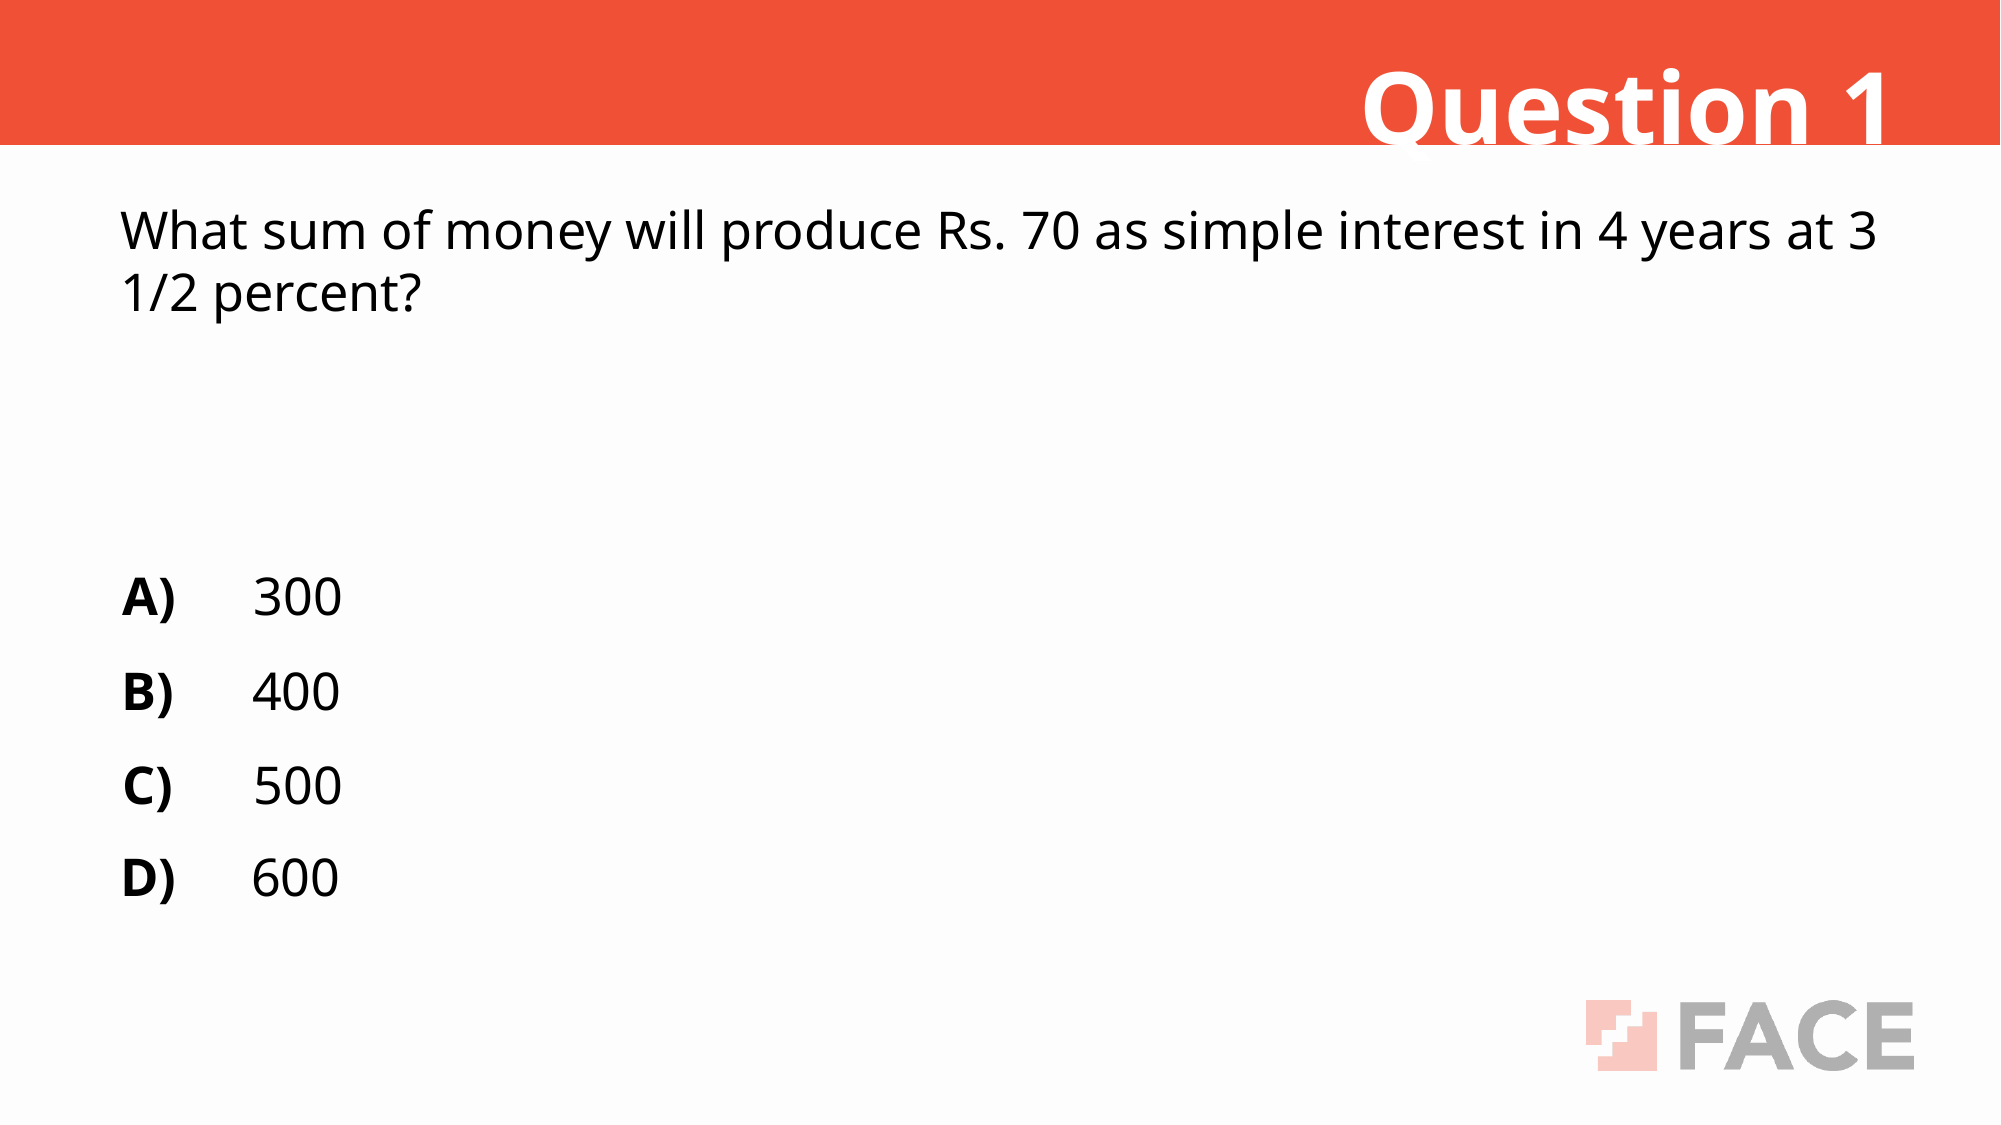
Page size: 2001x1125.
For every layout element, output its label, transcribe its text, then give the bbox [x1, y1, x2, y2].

text_box Question 1 [638, 37, 1914, 173]
text_box 500 [238, 713, 1896, 823]
text_box [0, 0, 2000, 147]
text_box 300 [238, 525, 1896, 634]
text_box 600 [236, 806, 1893, 915]
text_box A) [107, 525, 223, 634]
picture [1586, 1000, 1914, 1072]
text_box C) [107, 713, 223, 823]
text_box B) [106, 619, 221, 728]
text_box What sum of money will produce Rs. 70 as simple interest in 4 years at 3 1/2 percent? [105, 189, 1895, 330]
text_box D) [105, 806, 220, 915]
text_box 400 [237, 619, 1894, 728]
